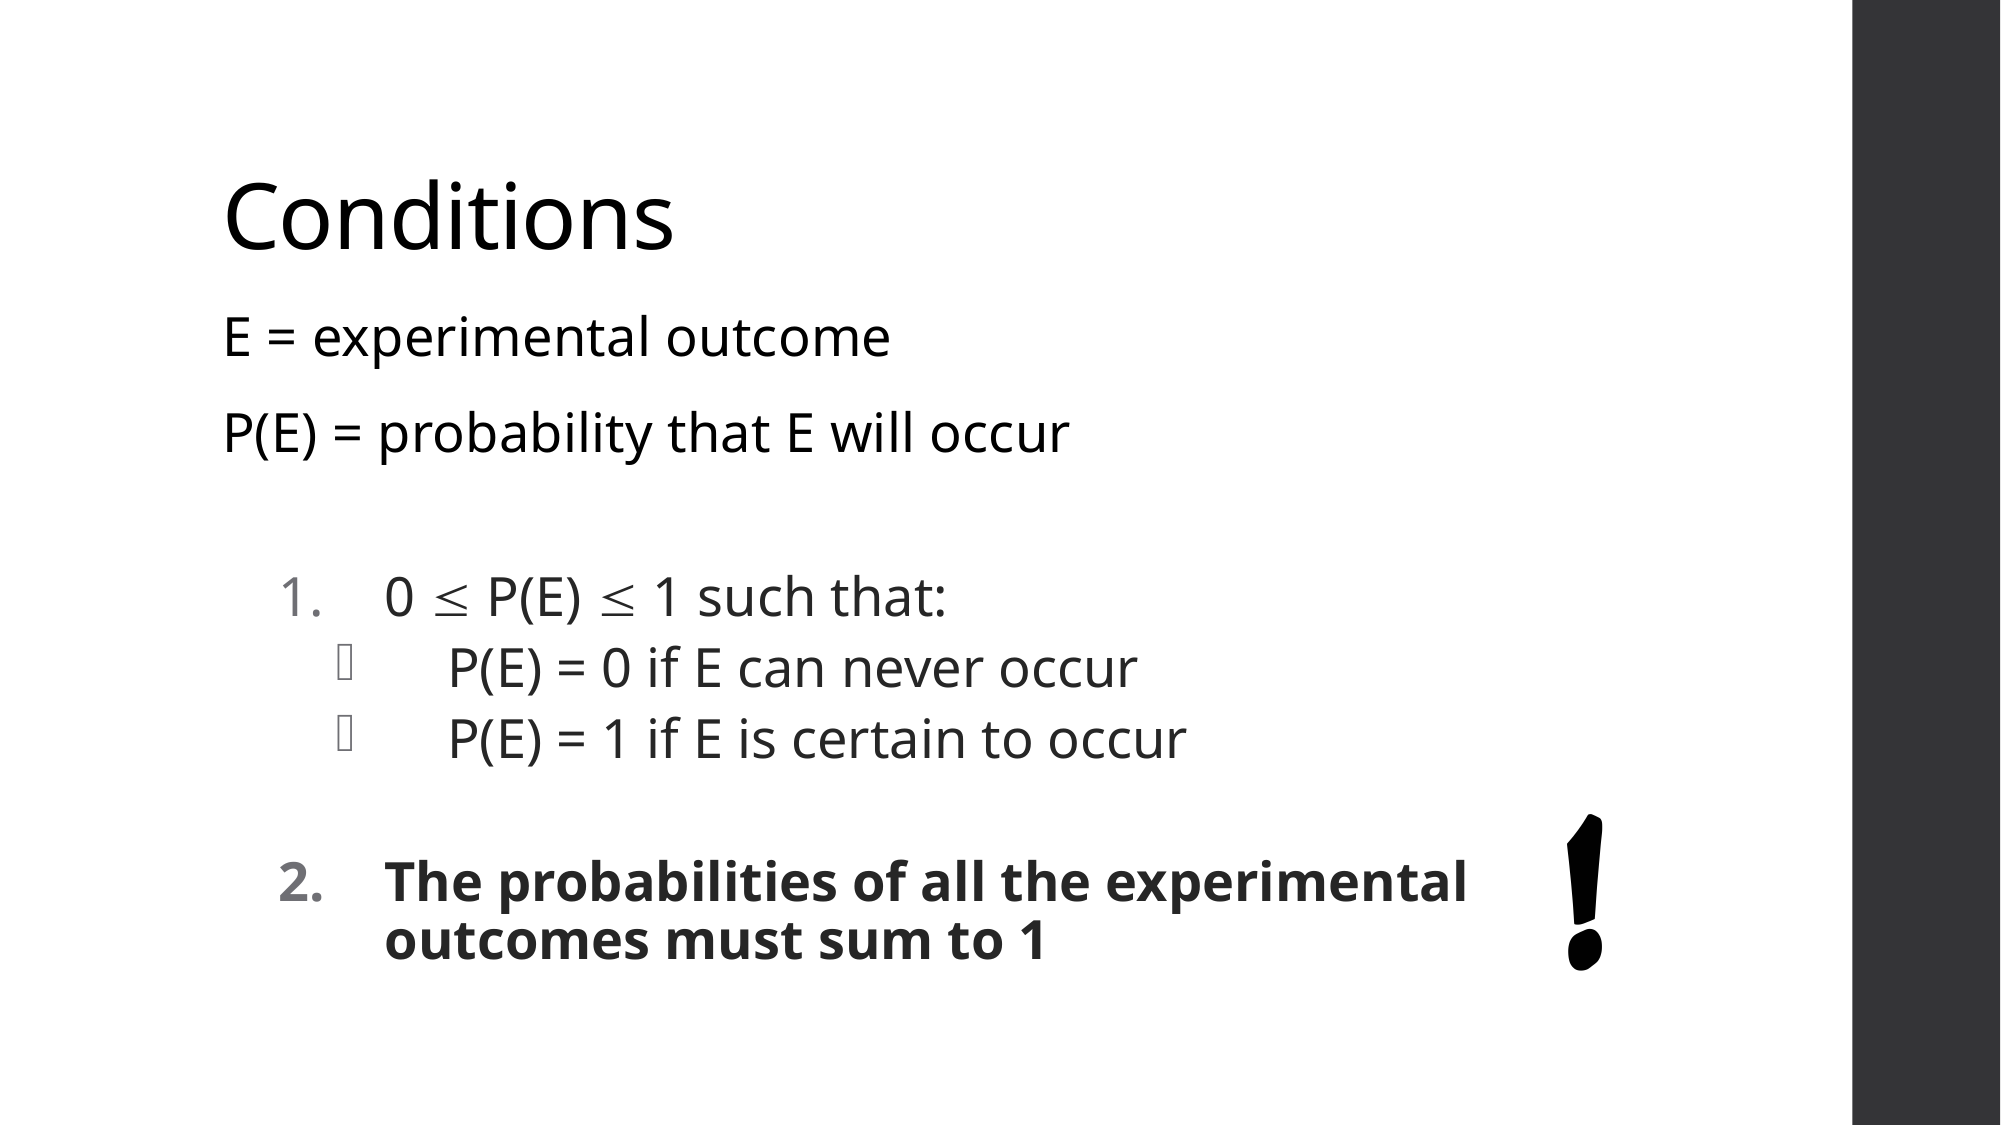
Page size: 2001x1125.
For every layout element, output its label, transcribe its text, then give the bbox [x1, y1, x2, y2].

title Conditions [206, 60, 1797, 278]
list E = experimental outcome P(E) = probability that E will occur 0  P(E)  1 such that: P(E) = 0 if E can never occur P(E) = 1 if E is certain to occur The probabilities of all the experimental outcomes must sum to 1 [206, 299, 1617, 1014]
picture [1493, 809, 1677, 993]
